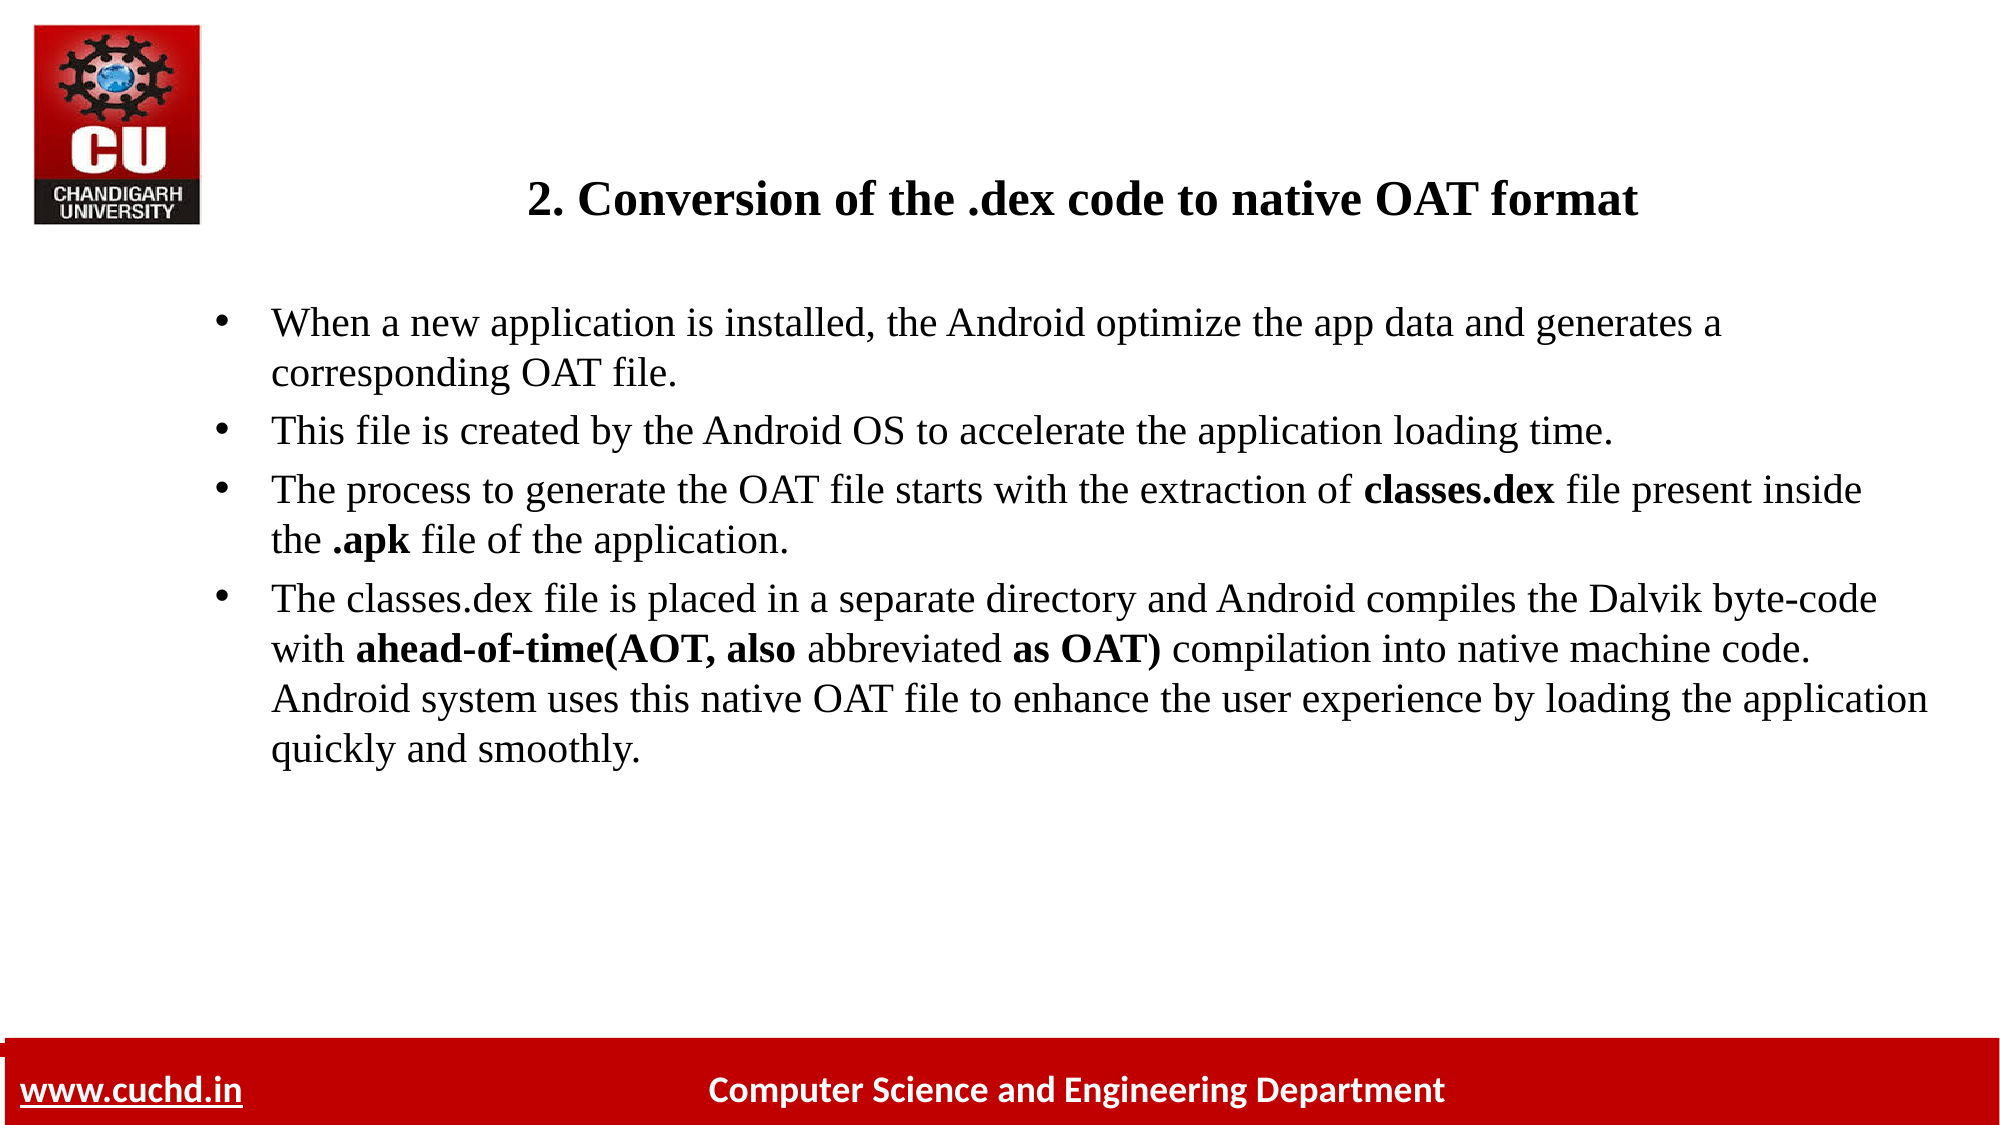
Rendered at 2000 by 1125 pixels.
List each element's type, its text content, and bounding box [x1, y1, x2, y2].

list When a new application is installed, the Android optimize the app data and generates a corresponding OAT file. This file is created by the Android OS to accelerate the application loading time. The process to generate the OAT file starts with the extraction of classes.dex file present inside the .apk file of the application. The classes.dex file is placed in a separate directory and Android compiles the Dalvik byte-code with ahead-of-time(AOT, also abbreviated as OAT) compilation into native machine code. Android system uses this native OAT file to enhance the user experience by loading the application quickly and smoothly. [199, 287, 1950, 1025]
picture [33, 24, 202, 225]
title 2. Conversion of the .dex code to native OAT format [216, 174, 1950, 275]
